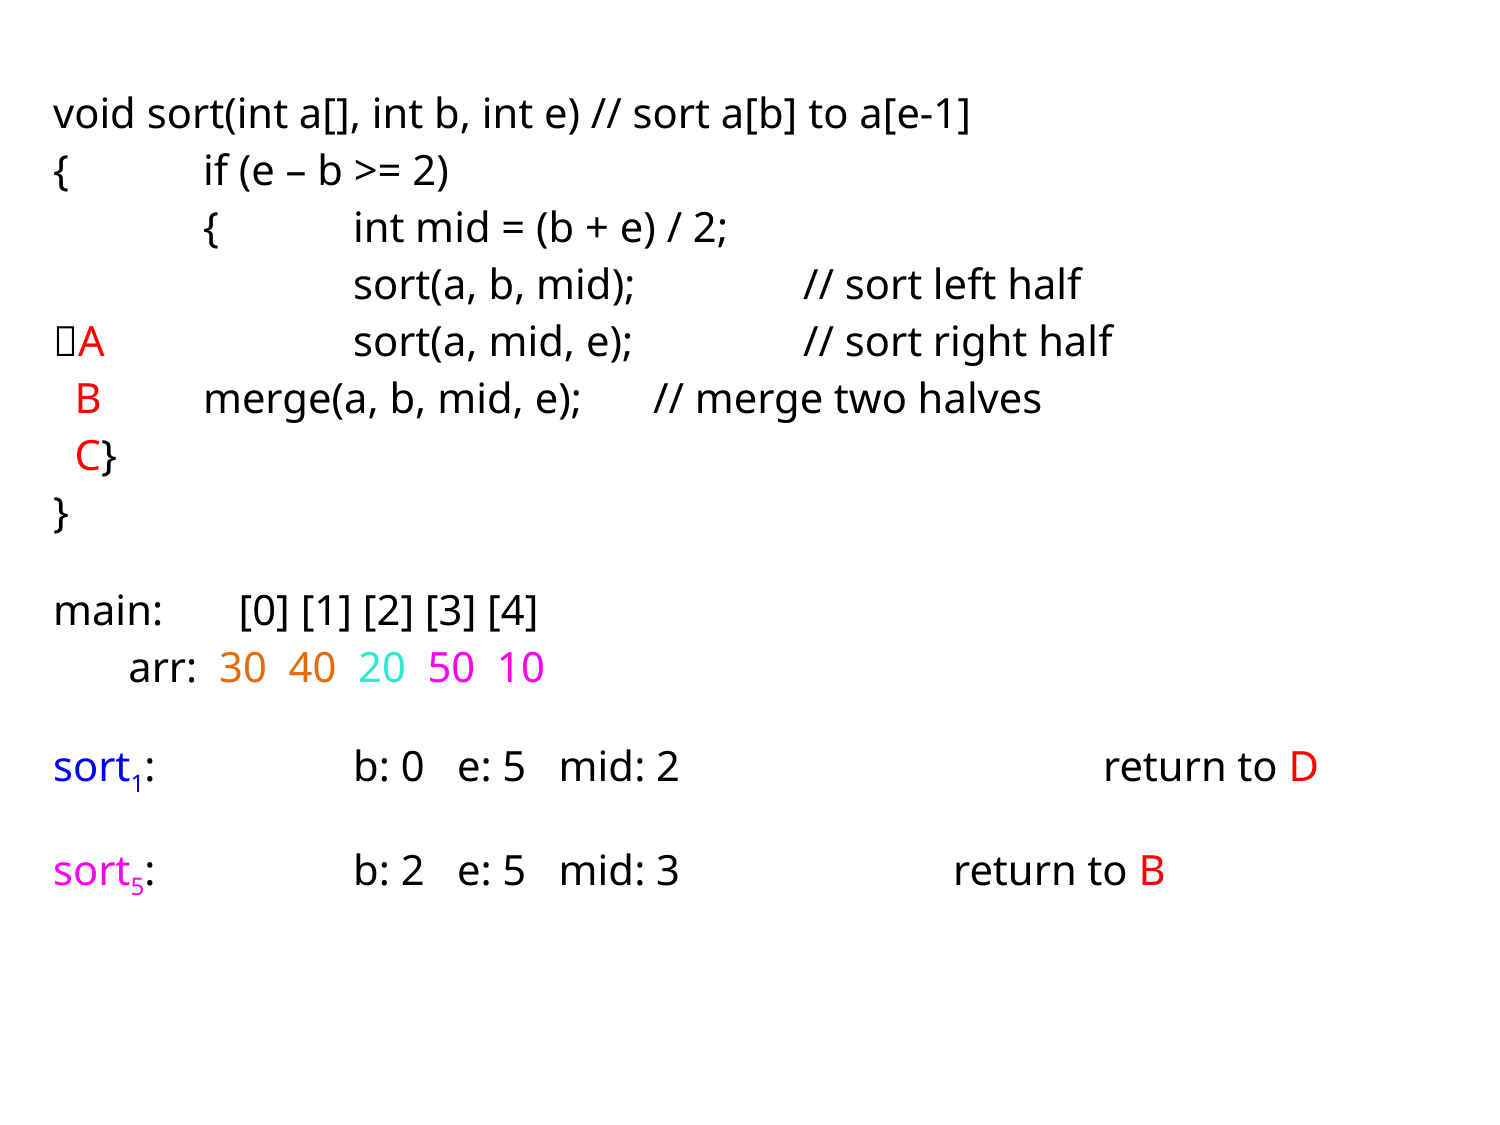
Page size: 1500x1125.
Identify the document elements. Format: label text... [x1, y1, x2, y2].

text_box void sort(int a[], int b, int e) // sort a[b] to a[e-1] { if (e – b >= 2) { int mid = (b + e) / 2; sort(a, b, mid); // sort left half A sort(a, mid, e); // sort right half B merge(a, b, mid, e); // merge two halves C} } main: [0] [1] [2] [3] [4] arr: 30 40 20 50 10 sort1: b: 0 e: 5 mid: 2 return to D sort5: b: 2 e: 5 mid: 3 return to B [38, 76, 1484, 1053]
